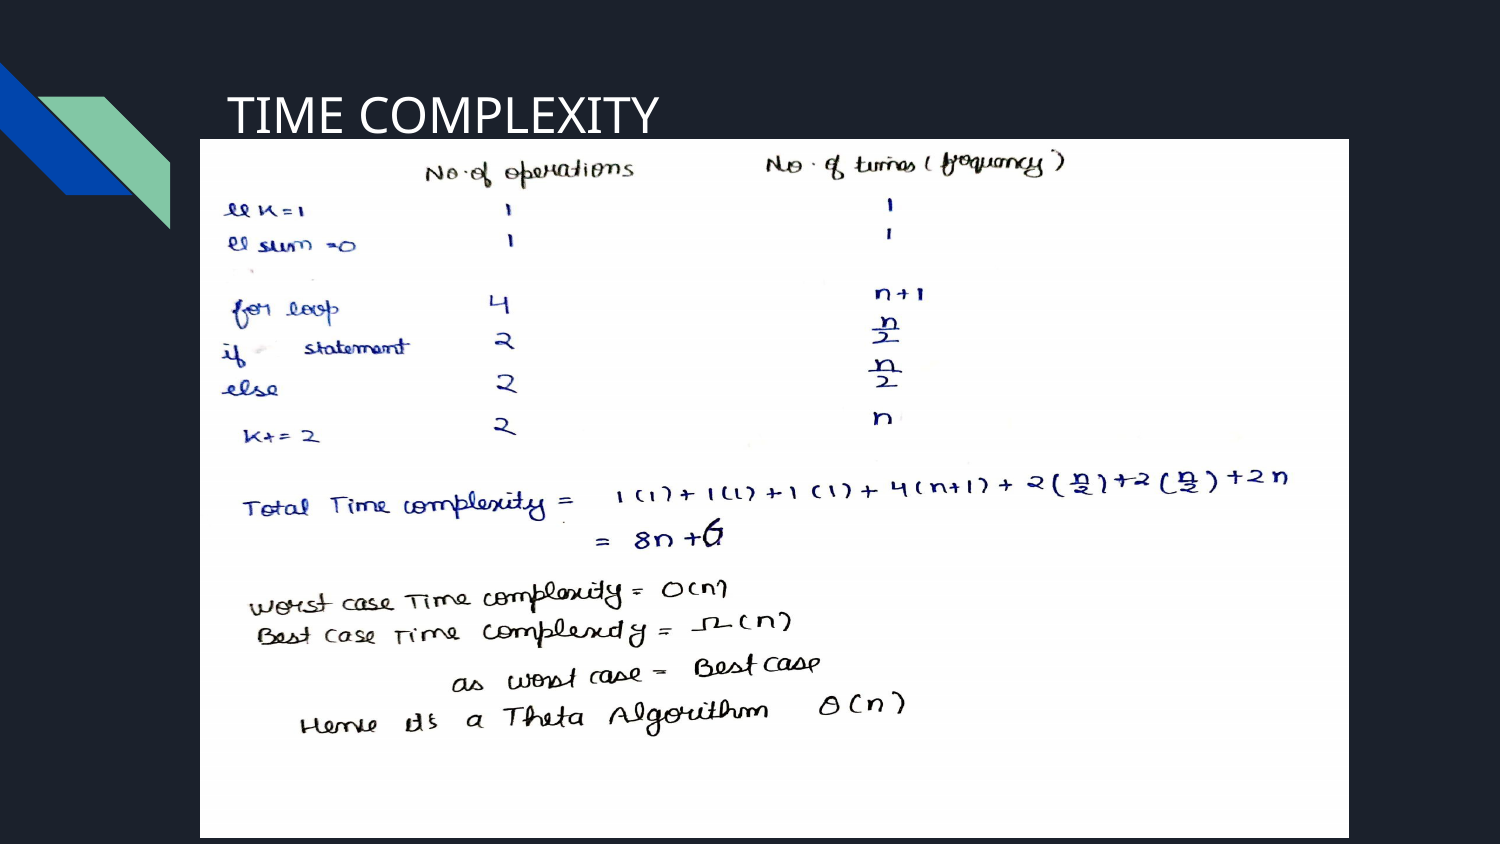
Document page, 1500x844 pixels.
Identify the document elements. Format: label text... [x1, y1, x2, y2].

picture [200, 138, 1349, 838]
title TIME COMPLEXITY [212, 64, 1368, 215]
